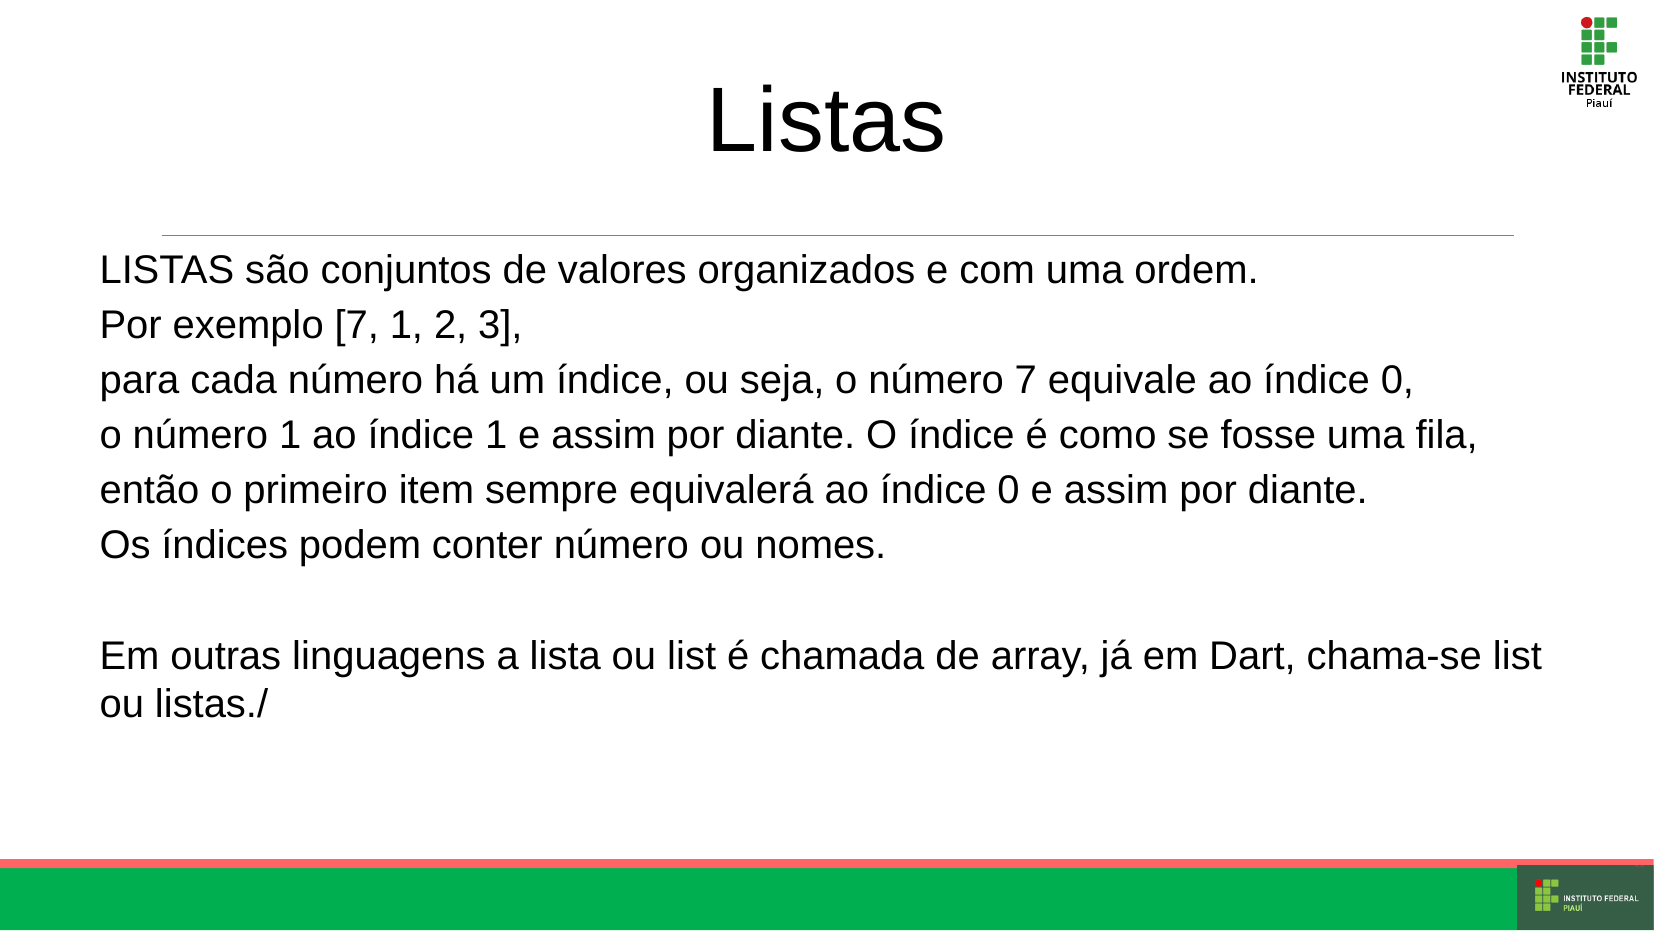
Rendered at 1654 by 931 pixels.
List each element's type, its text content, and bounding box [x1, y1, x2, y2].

text_box LISTAS são conjuntos de valores organizados e com uma ordem. Por exemplo [7, 1, 2, 3], para cada número há um índice, ou seja, o número 7 equivale ao índice 0, o número 1 ao índice 1 e assim por diante. O índice é como se fosse uma fila, então o primeiro item sempre equivalerá ao índice 0 e assim por diante. Os índices podem conter número ou nomes. Em outras linguagens a lista ou list é chamada de array, já em Dart, chama-se list ou listas./ [82, 217, 1571, 757]
picture [1517, 865, 1654, 930]
text_box Listas [82, 37, 1571, 193]
picture [1544, 15, 1654, 109]
